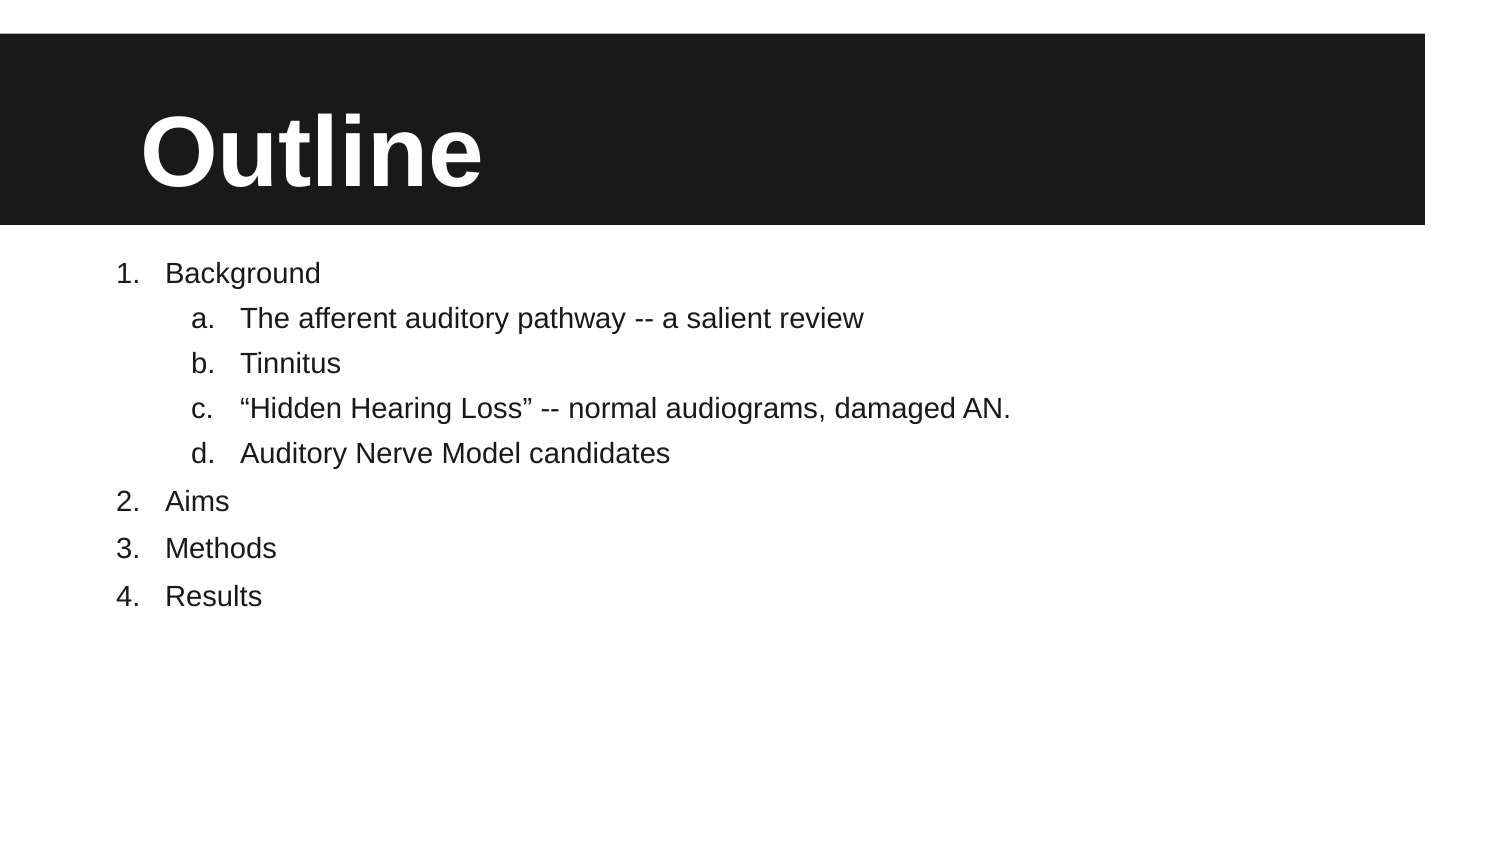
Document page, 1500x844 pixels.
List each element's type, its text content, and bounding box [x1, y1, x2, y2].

title Outline [75, 33, 1425, 221]
list Background The afferent auditory pathway -- a salient review Tinnitus “Hidden Hearing Loss” -- normal audiograms, damaged AN. Auditory Nerve Model candidates Aims Methods Results [75, 239, 1425, 808]
